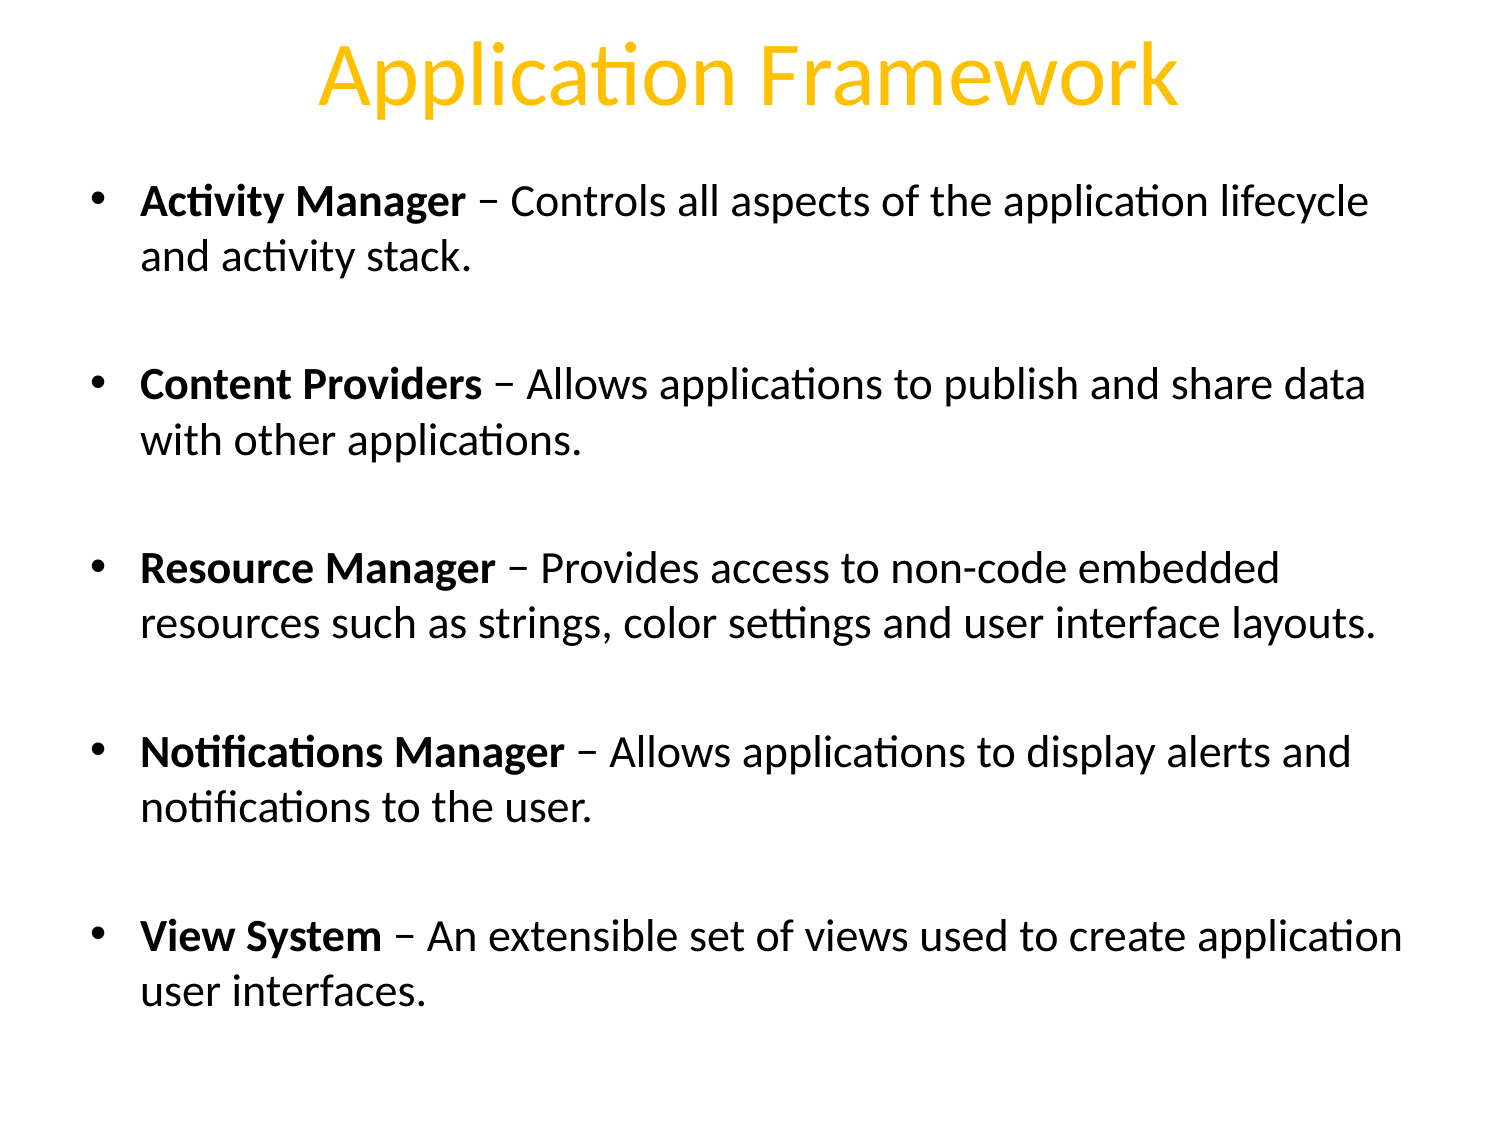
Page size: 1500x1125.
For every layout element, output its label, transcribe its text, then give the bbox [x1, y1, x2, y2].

title Application Framework [75, 0, 1425, 138]
list Activity Manager − Controls all aspects of the application lifecycle and activity stack. Content Providers − Allows applications to publish and share data with other applications. Resource Manager − Provides access to non-code embedded resources such as strings, color settings and user interface layouts. Notifications Manager − Allows applications to display alerts and notifications to the user. View System − An extensible set of views used to create application user interfaces. [75, 162, 1425, 1075]
